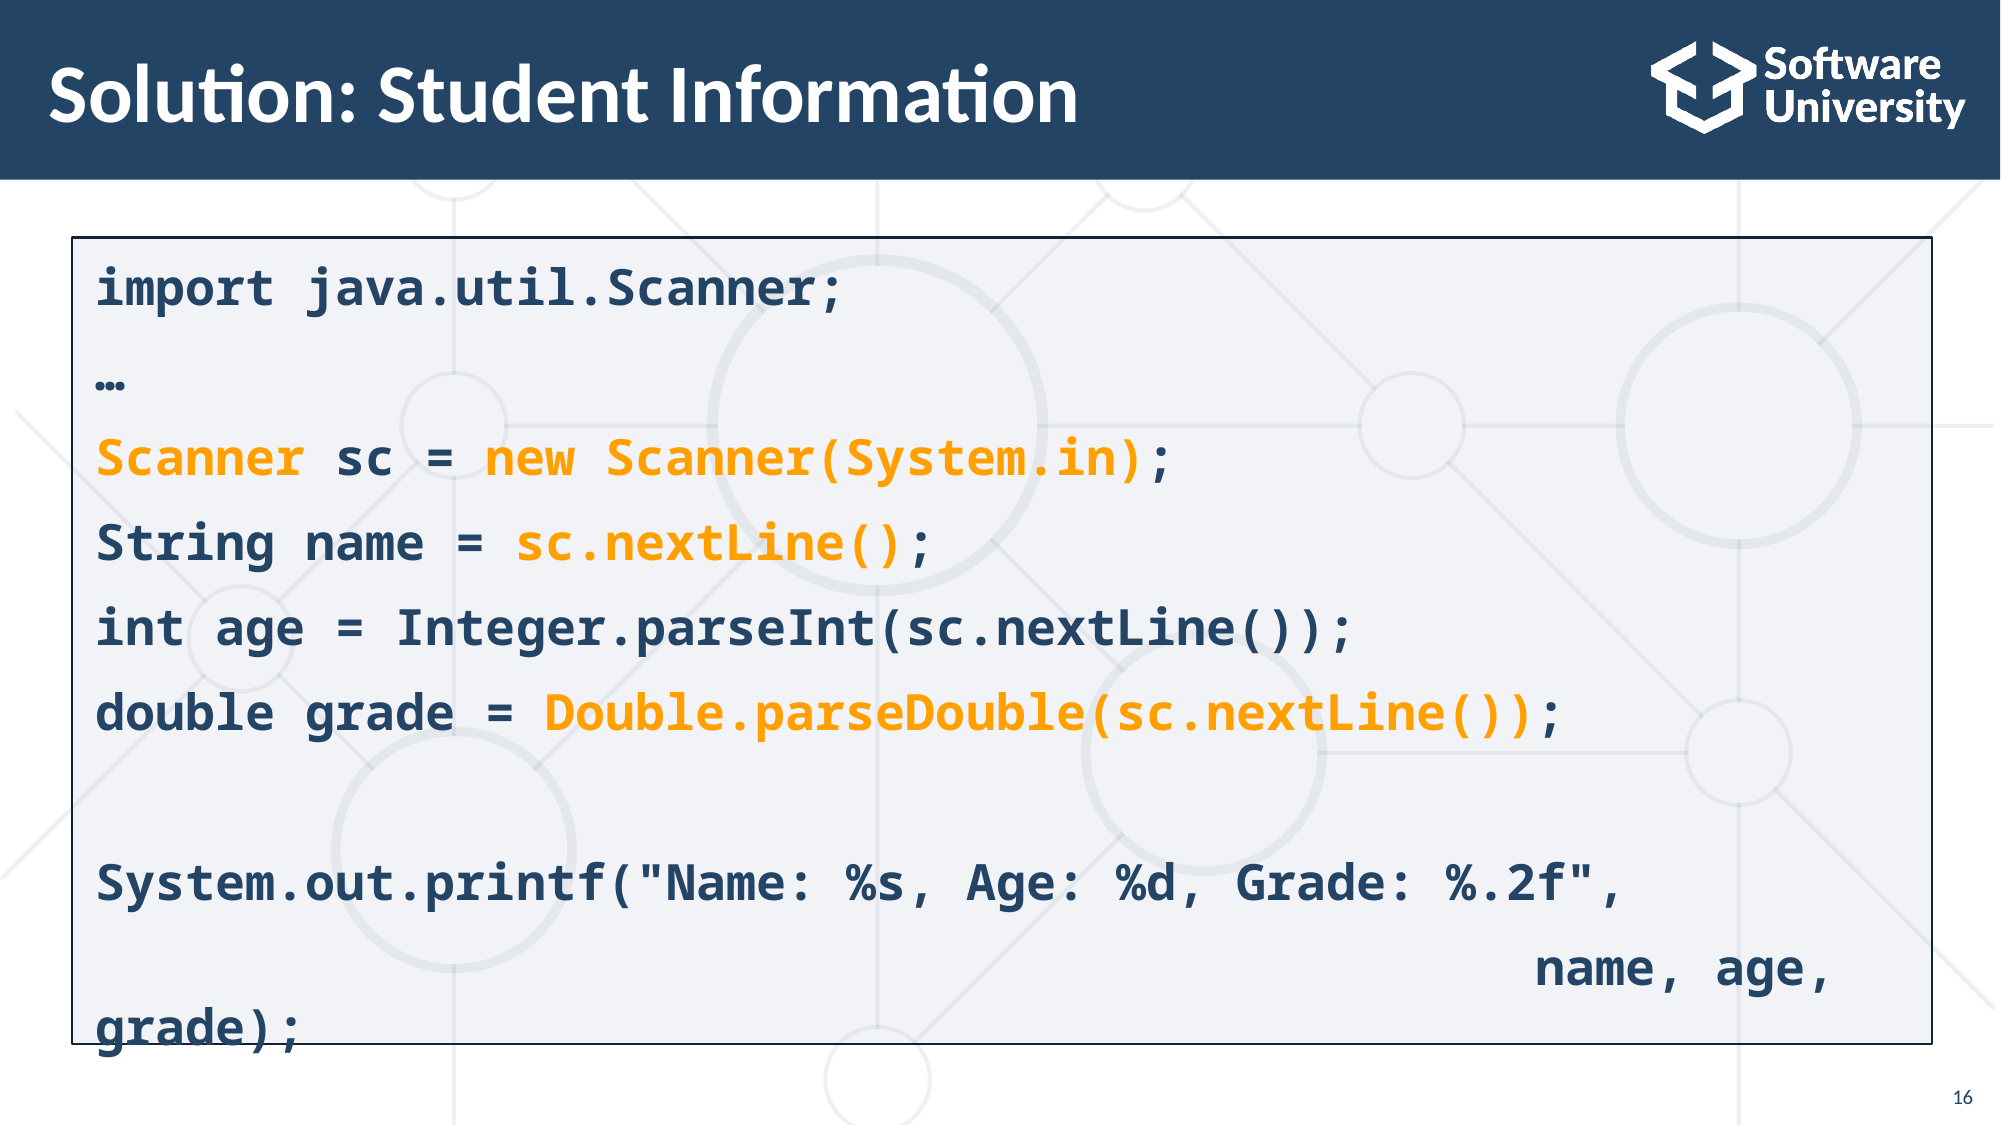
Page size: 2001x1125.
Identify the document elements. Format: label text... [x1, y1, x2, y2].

list import java.util.Scanner; … Scanner sc = new Scanner(System.in); String name = sc.nextLine(); int age = Integer.parseInt(sc.nextLine()); double grade = Double.parseDouble(sc.nextLine()); System.out.printf("Name: %s, Age: %d, Grade: %.2f", name, age, grade); [71, 236, 1933, 1045]
picture [1651, 41, 1966, 134]
slide_number 16 [1927, 1067, 1989, 1117]
title Solution: Student Information [31, 16, 1625, 162]
